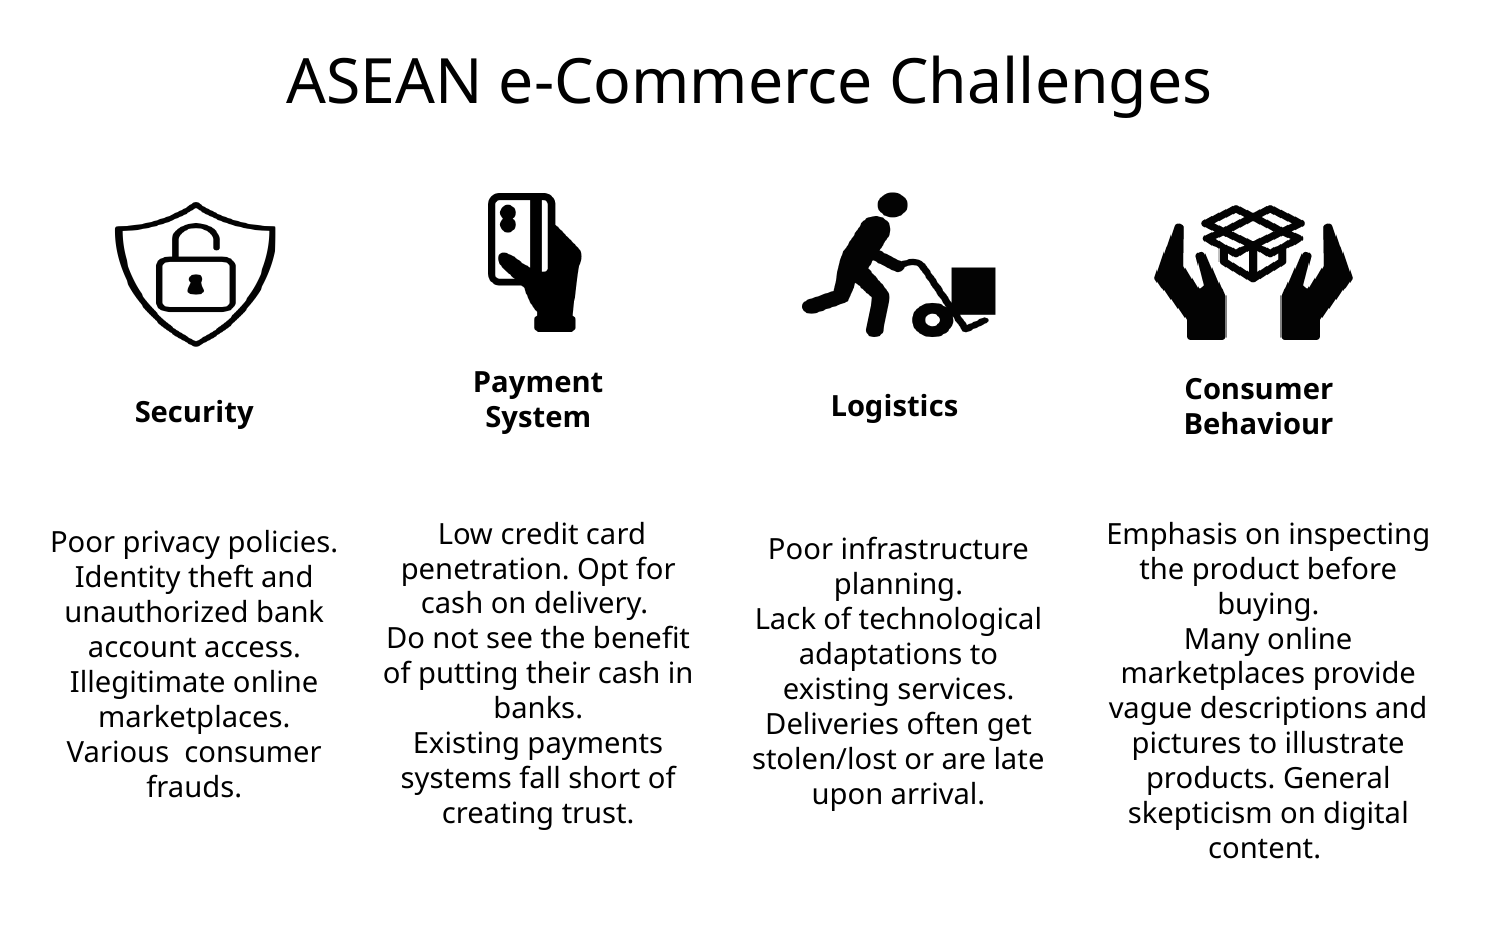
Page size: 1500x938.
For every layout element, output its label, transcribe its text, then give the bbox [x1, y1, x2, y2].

text_box Logistics [807, 375, 990, 436]
picture [801, 190, 996, 341]
title ASEAN e-Commerce Challenges [0, 0, 1500, 157]
picture [1148, 190, 1360, 341]
text_box Payment System [427, 363, 650, 435]
picture [477, 184, 600, 335]
text_box Consumer Behaviour [1147, 354, 1370, 415]
text_box Security [97, 378, 292, 439]
text_box Poor privacy policies. Identity theft and unauthorized bank account access. Illegitimate online marketplaces. Various consumer frauds. [12, 469, 377, 823]
text_box Poor infrastructure planning. Lack of technological adaptations to existing services. Deliveries often get stolen/lost or are late upon arrival. [734, 469, 1063, 906]
picture [113, 197, 276, 348]
text_box Emphasis on inspecting the product before buying. Many online marketplaces provide vague descriptions and pictures to illustrate products. General skepticism on digital content. [1086, 415, 1451, 938]
text_box Low credit card penetration. Opt for cash on delivery. Do not see the benefit of putting their cash in banks. Existing payments systems fall short of creating trust. [356, 415, 721, 894]
